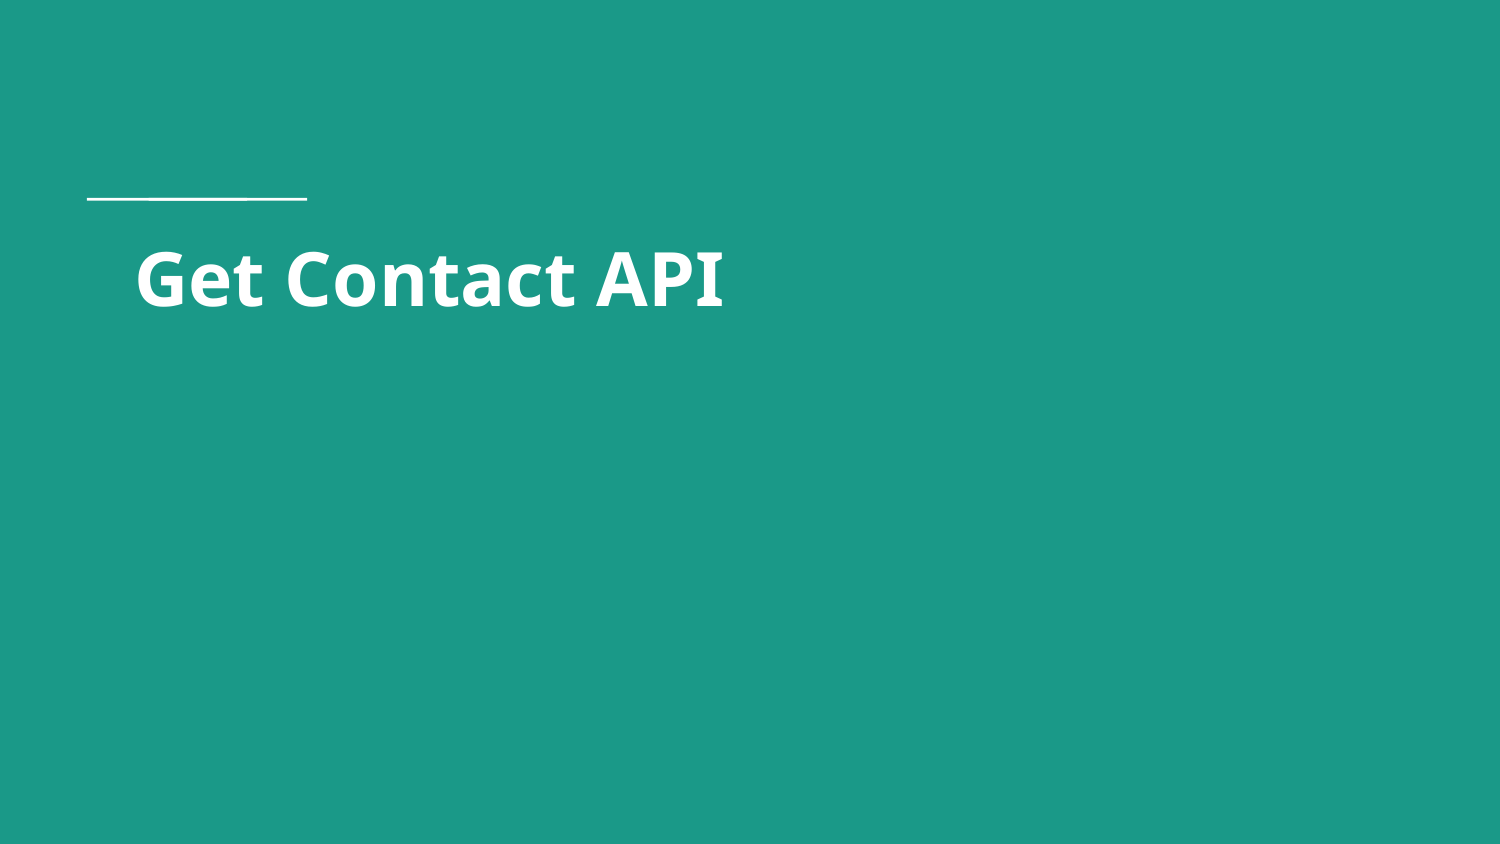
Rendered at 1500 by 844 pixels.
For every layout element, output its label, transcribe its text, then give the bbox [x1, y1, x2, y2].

title Get Contact API [119, 216, 1381, 466]
